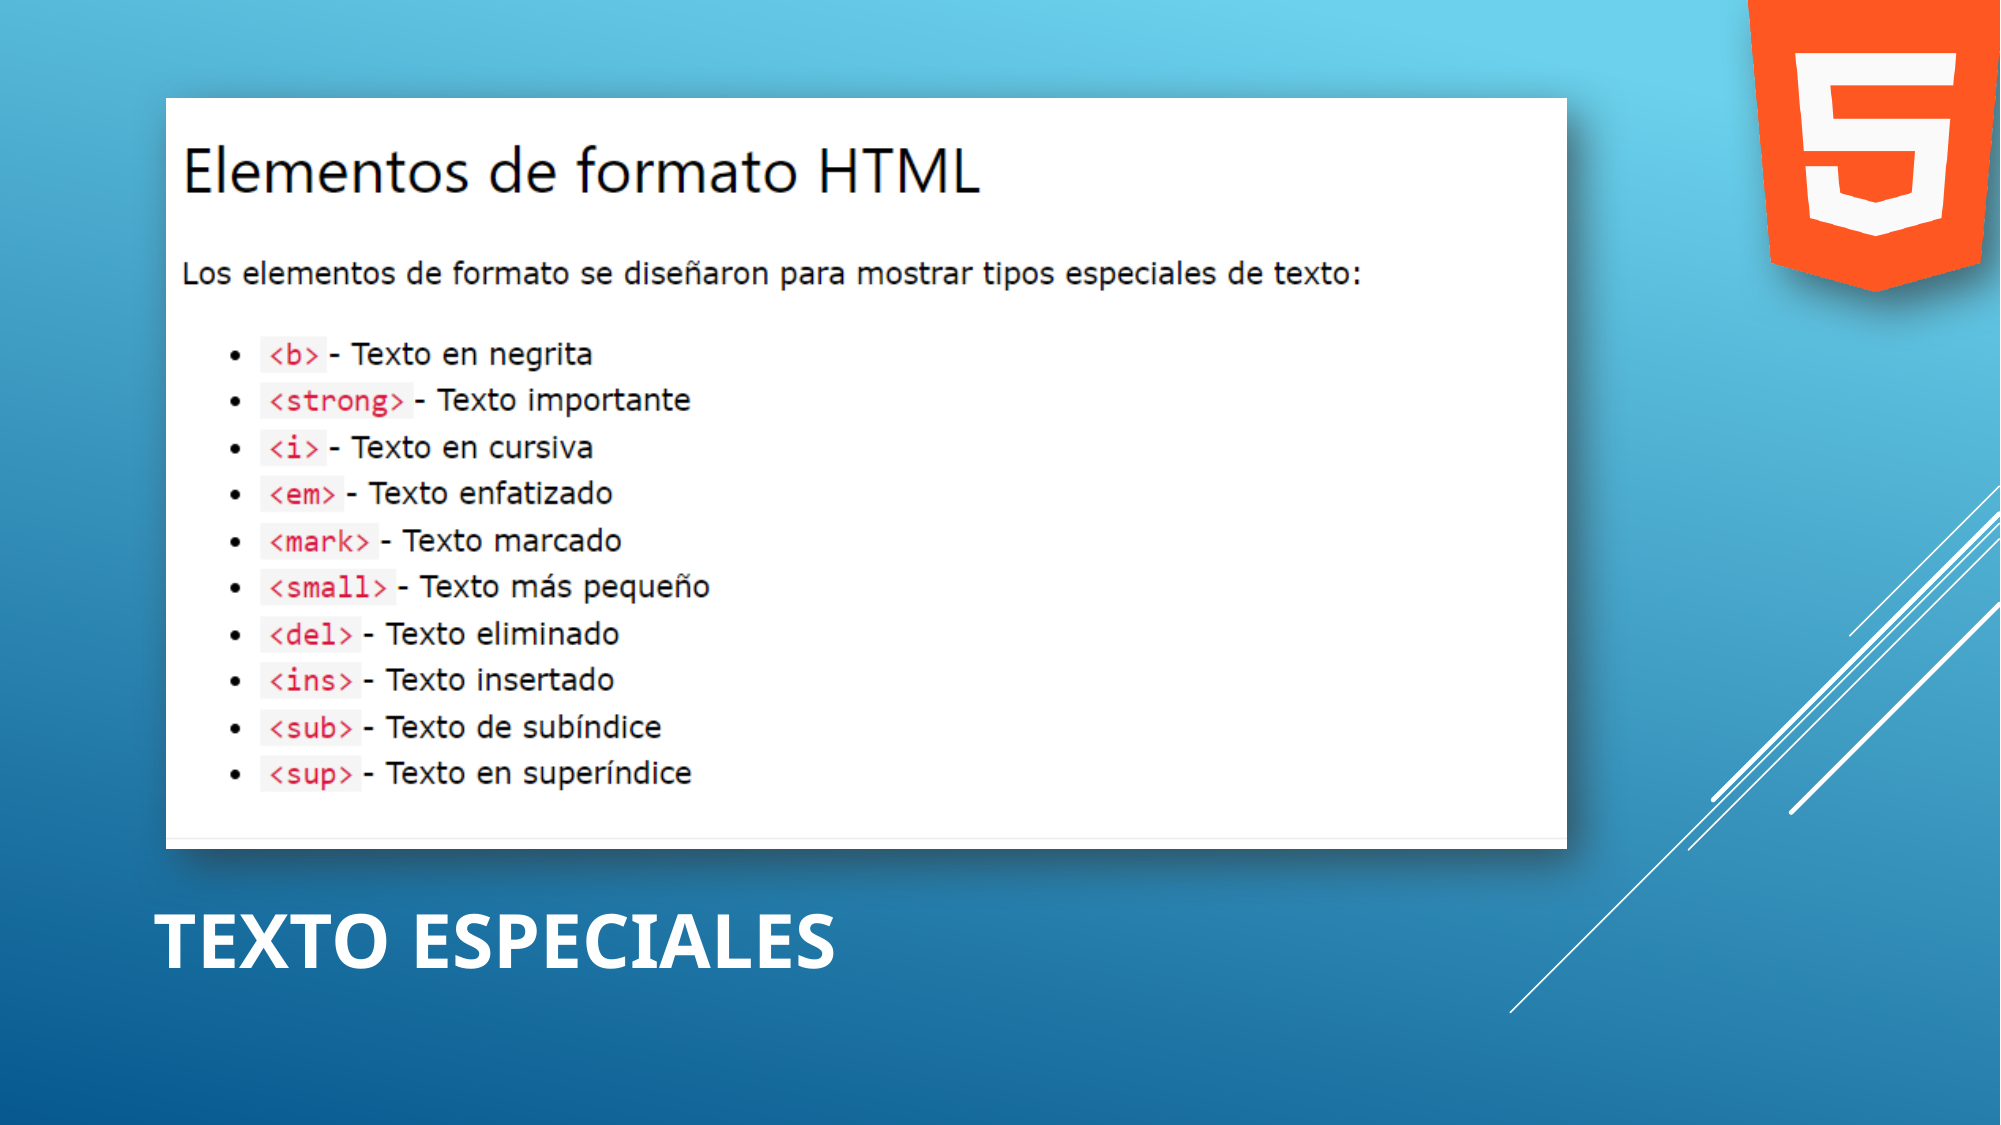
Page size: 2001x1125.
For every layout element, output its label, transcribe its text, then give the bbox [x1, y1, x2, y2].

picture [1729, 0, 2000, 293]
picture [166, 98, 1567, 849]
title Texto ESPECIALES [138, 815, 1539, 1063]
